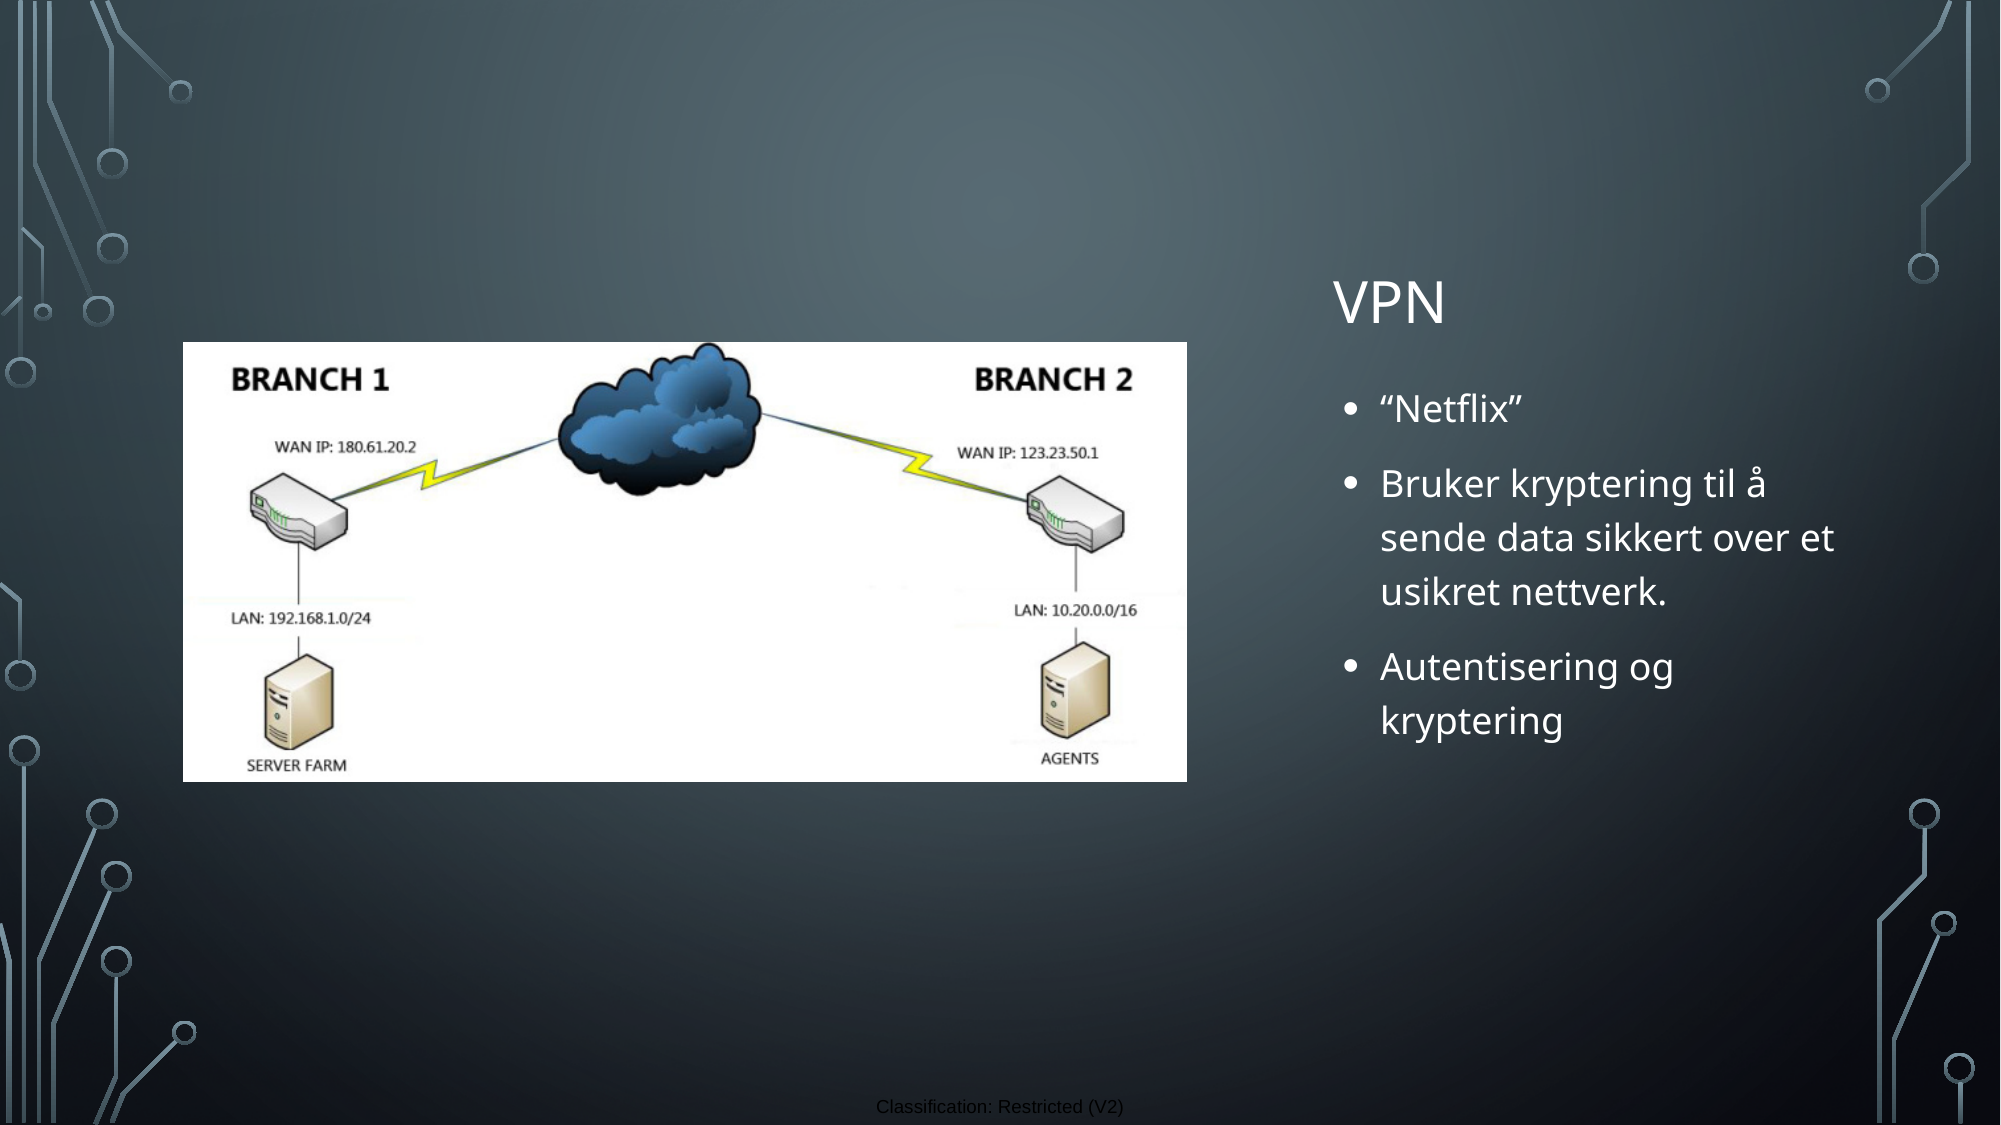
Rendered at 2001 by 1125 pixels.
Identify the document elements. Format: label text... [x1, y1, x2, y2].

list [183, 342, 1187, 782]
title VPN [1318, 101, 1857, 344]
list “Netflix” Bruker kryptering til å sende data sikkert over et usikret nettverk. Autentisering og kryptering [1318, 369, 1857, 950]
